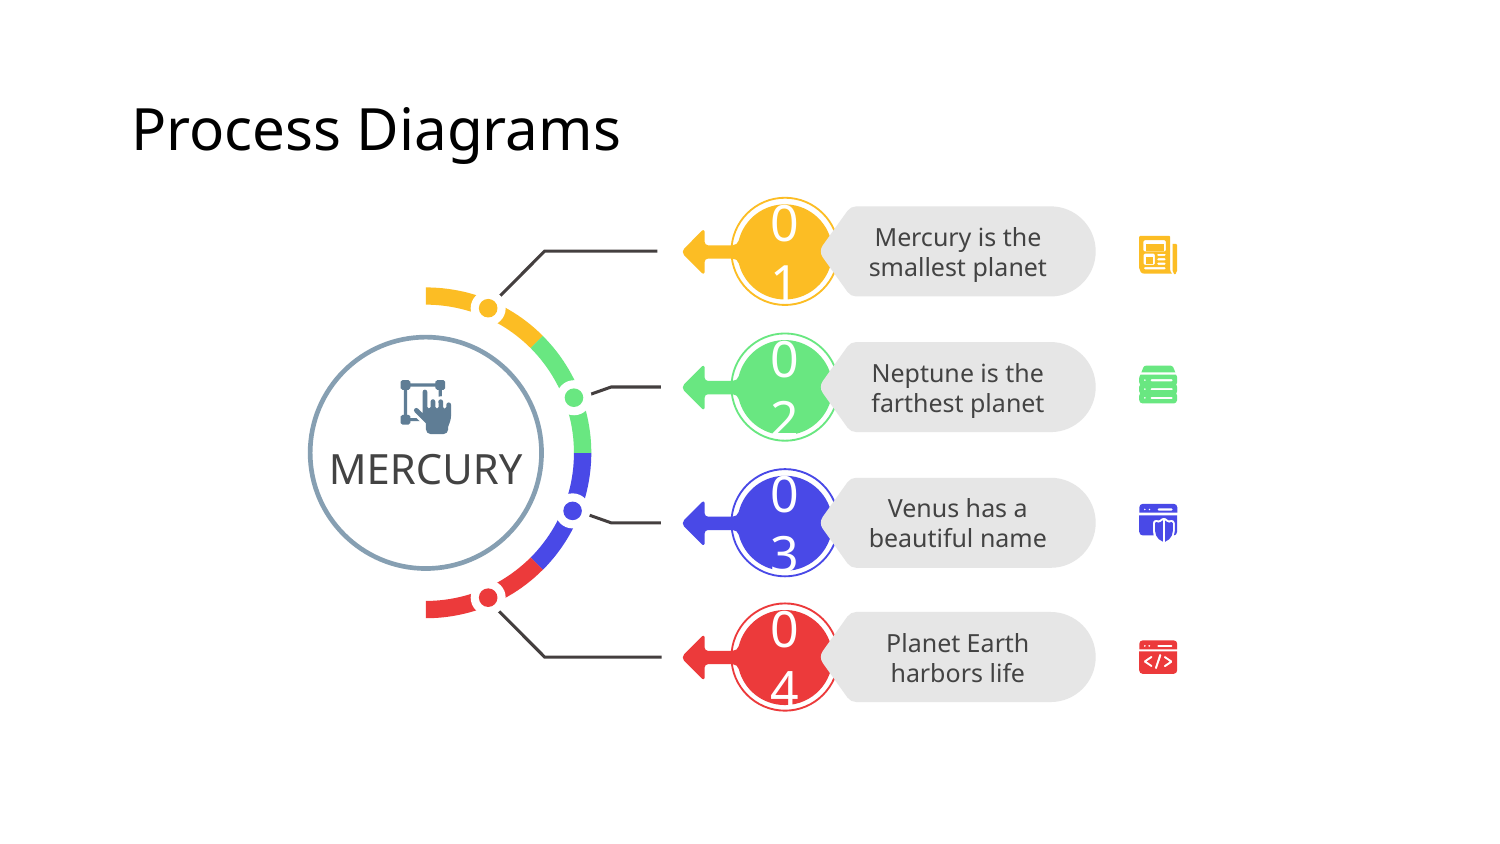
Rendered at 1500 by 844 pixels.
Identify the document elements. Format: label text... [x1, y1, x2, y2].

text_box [425, 557, 1178, 718]
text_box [425, 190, 1178, 335]
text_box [530, 326, 1178, 454]
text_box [309, 336, 542, 569]
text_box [547, 460, 1178, 556]
title Process Diagrams [116, 88, 1384, 167]
